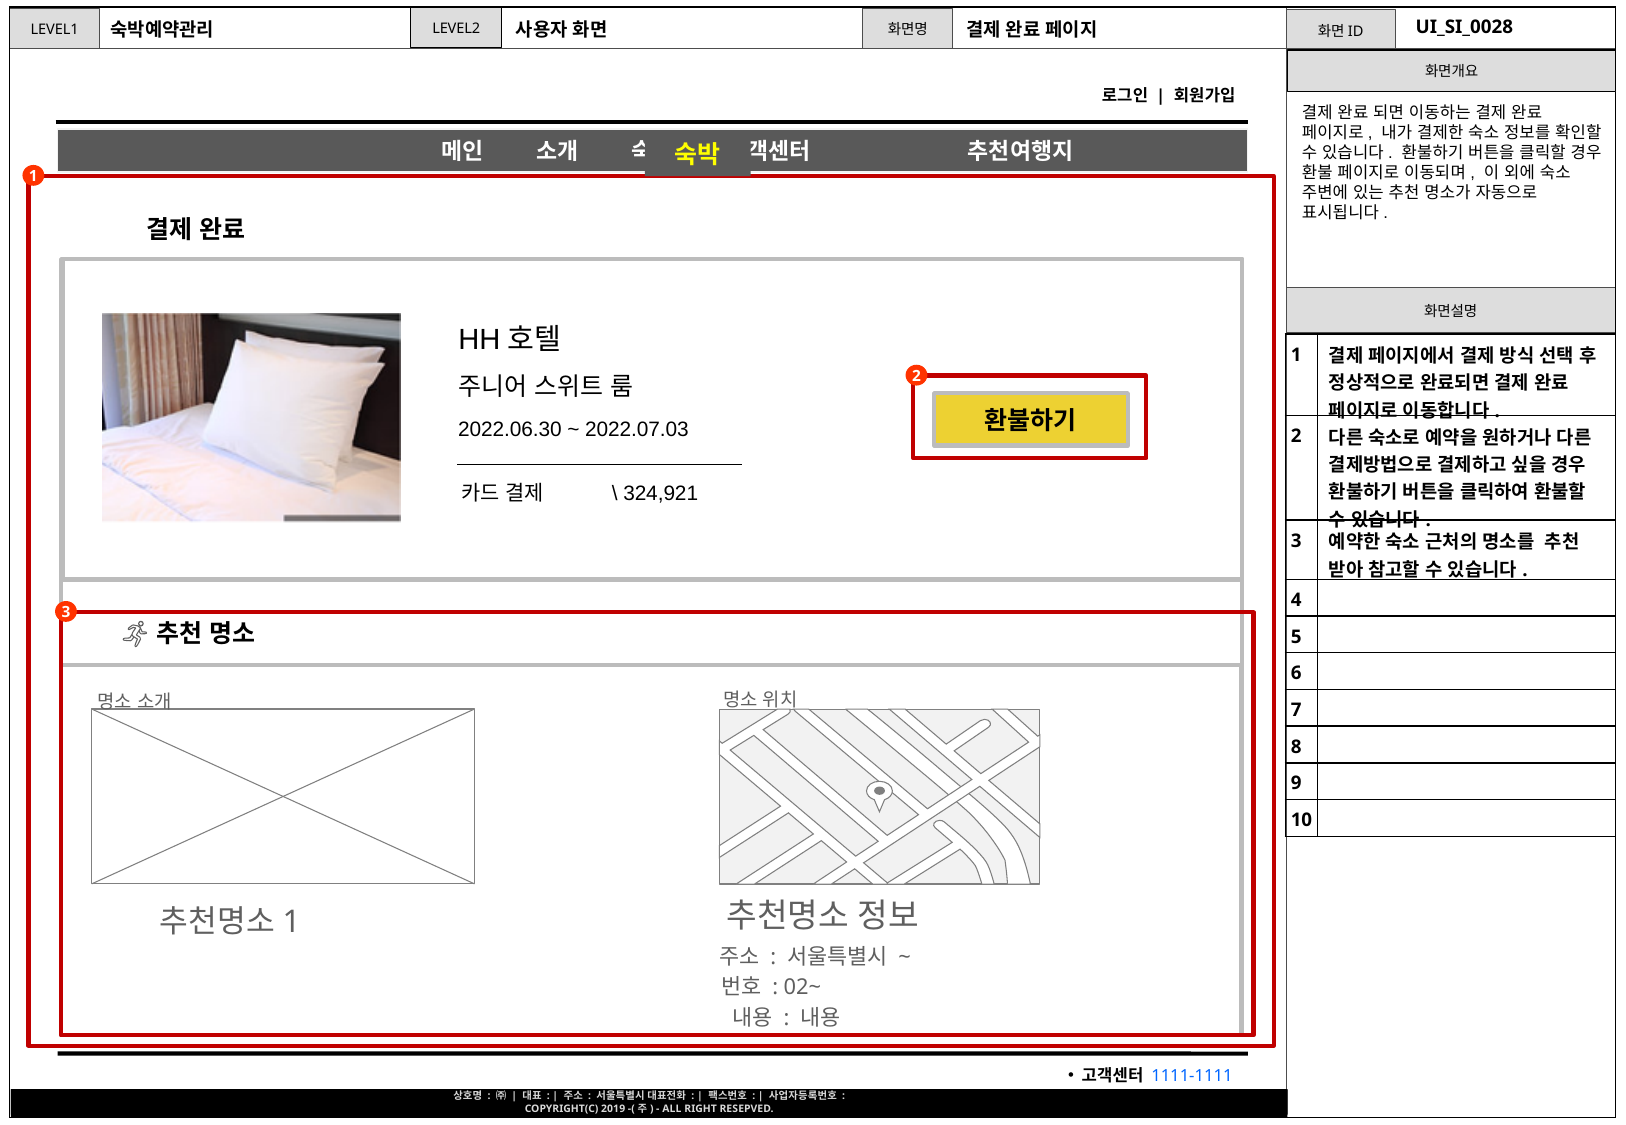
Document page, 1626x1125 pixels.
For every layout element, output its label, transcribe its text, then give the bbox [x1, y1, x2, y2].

table_cell [1318, 617, 1615, 652]
text_box [26, 174, 1276, 1048]
table_cell 5 [1286, 617, 1317, 652]
table_cell 3 [1286, 521, 1317, 579]
table_cell 4 [1286, 580, 1317, 615]
table_cell [1318, 580, 1615, 615]
text_box UI_SI_0028 [1400, 7, 1598, 45]
table_cell 예약한 숙소 근처의 명소를 추천 받아 참고할 수 있습니다. [1318, 521, 1615, 579]
text_box 결제 완료 되면 이동하는 결제 완료 페이지로, 내가 결제한 숙소 정보를 확인할 수 있습니다. 환불하기 버튼을 클릭할 경우 환불 페이지로 이동되며, 이 외에 숙소 주변에 있는 추천 명소가 자동으로 표시됩니다. [1286, 94, 1618, 230]
table_header 결제 페이지에서 결제 방식 선택 후 정상적으로 완료되면 결제 완료 페이지로 이동합니다. [1318, 335, 1615, 415]
text_box [59, 610, 1256, 1037]
picture [102, 312, 402, 526]
table_cell [1318, 800, 1615, 836]
table_cell 8 [1286, 727, 1317, 762]
table_header 1 [1286, 335, 1317, 415]
text_box 1 [22, 164, 45, 186]
table_cell 6 [1286, 653, 1317, 689]
table_cell [1318, 690, 1615, 725]
table_cell [1318, 764, 1615, 799]
text_box 숙박예약관리 [95, 10, 293, 48]
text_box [91, 681, 1189, 1020]
text_box 숙박 [644, 131, 751, 177]
text_box 결제 완료 페이지 [951, 10, 1180, 48]
table_cell [1318, 727, 1615, 762]
text_box 사용자 화면 [500, 10, 751, 48]
text_box [911, 373, 1148, 460]
table_cell [1318, 653, 1615, 689]
text_box 3 [55, 601, 77, 622]
table_cell 7 [1286, 690, 1317, 725]
text_box 2 [905, 364, 928, 386]
table_cell 10 [1286, 800, 1317, 836]
table_cell 2 [1286, 416, 1317, 519]
table_cell 다른 숙소로 예약을 원하거나 다른 결제방법으로 결제하고 싶을 경우 환불하기 버튼을 클릭하여 환불할 수 있습니다. [1318, 416, 1615, 519]
table_cell 9 [1286, 764, 1317, 799]
